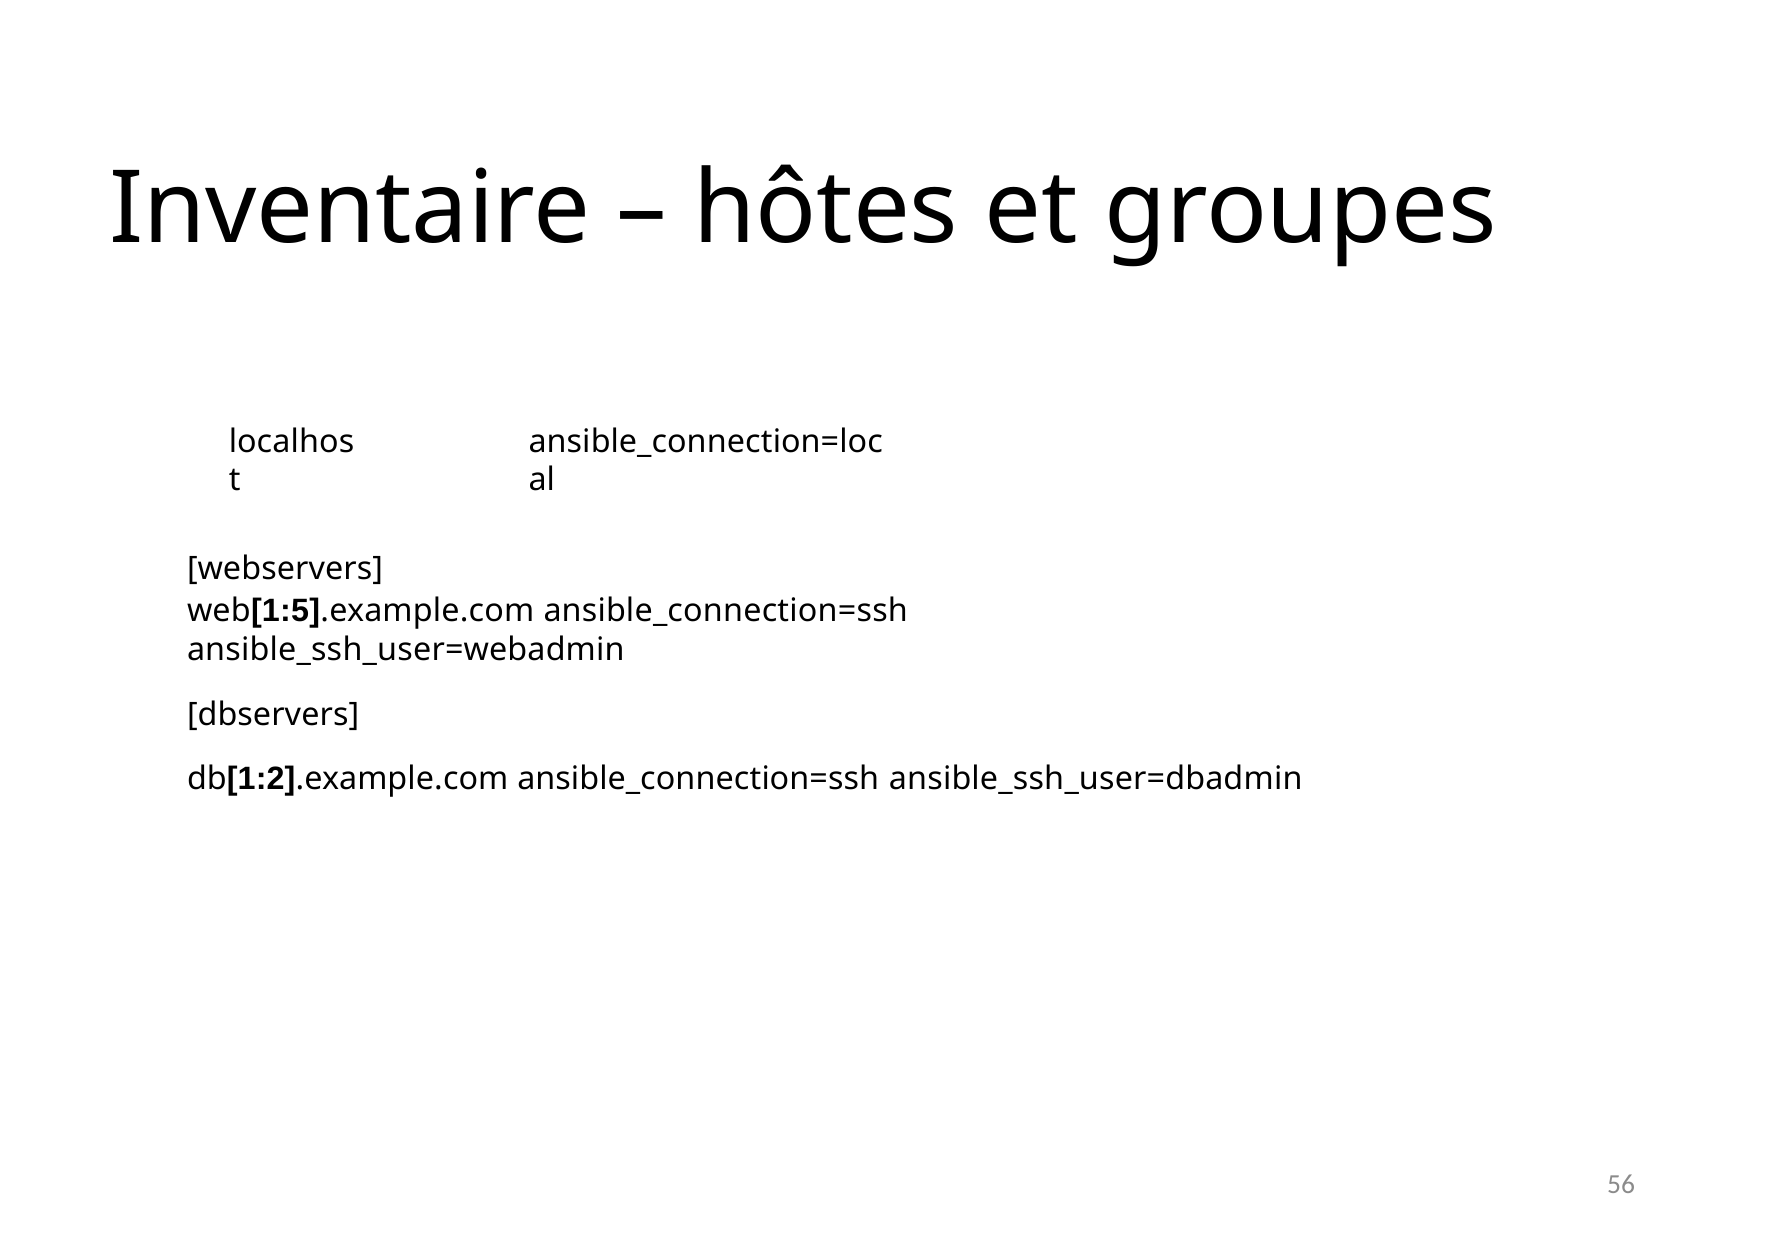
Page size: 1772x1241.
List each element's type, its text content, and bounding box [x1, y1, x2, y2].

text_box ansible_connection=local [526, 417, 898, 498]
text_box localhost [226, 417, 361, 498]
slide_number 56 [1251, 1149, 1651, 1216]
title Inventaire – hôtes et groupes [107, 97, 1522, 307]
text_box [webservers] web[1:5].example.com ansible_connection=ssh ansible_ssh_user=webadmin [dbservers] db[1:2].example.com ansible_connection=ssh ansible_ssh_user=dbadmin [185, 544, 1316, 796]
